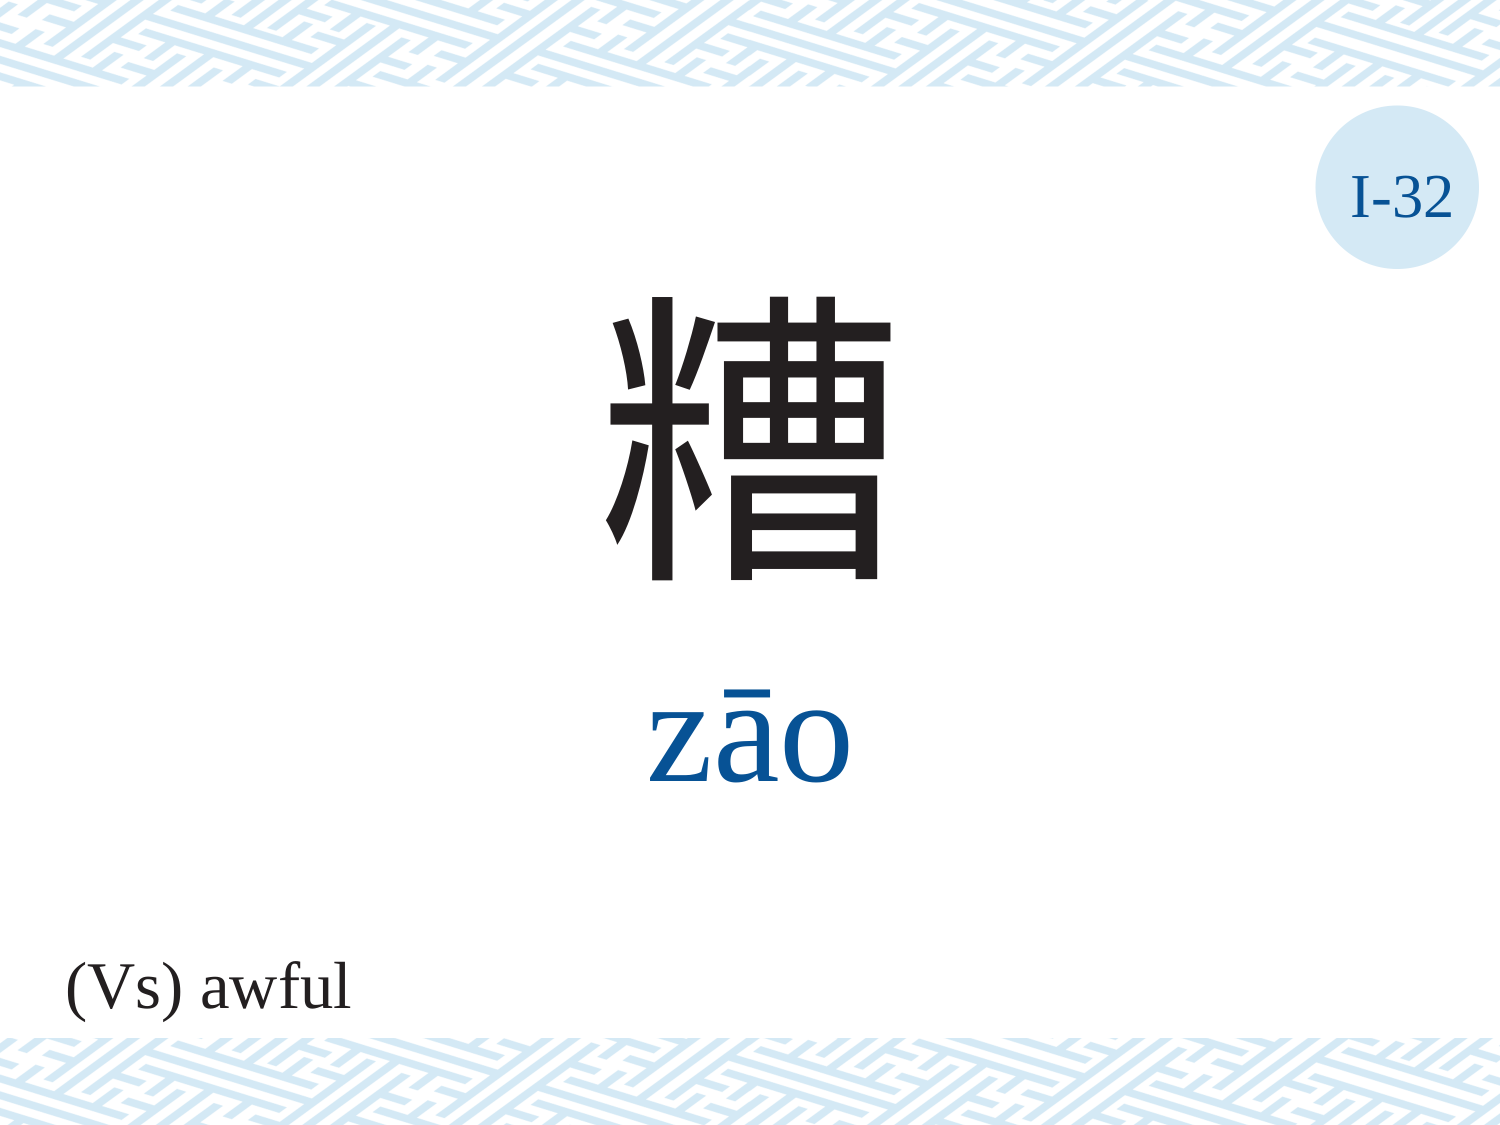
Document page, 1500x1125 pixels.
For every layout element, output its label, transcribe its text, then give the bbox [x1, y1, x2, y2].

text_box (Vs) awful [62, 942, 354, 1023]
picture [0, 0, 1500, 1125]
text_box I-32 糟 zāo [593, 154, 1456, 812]
